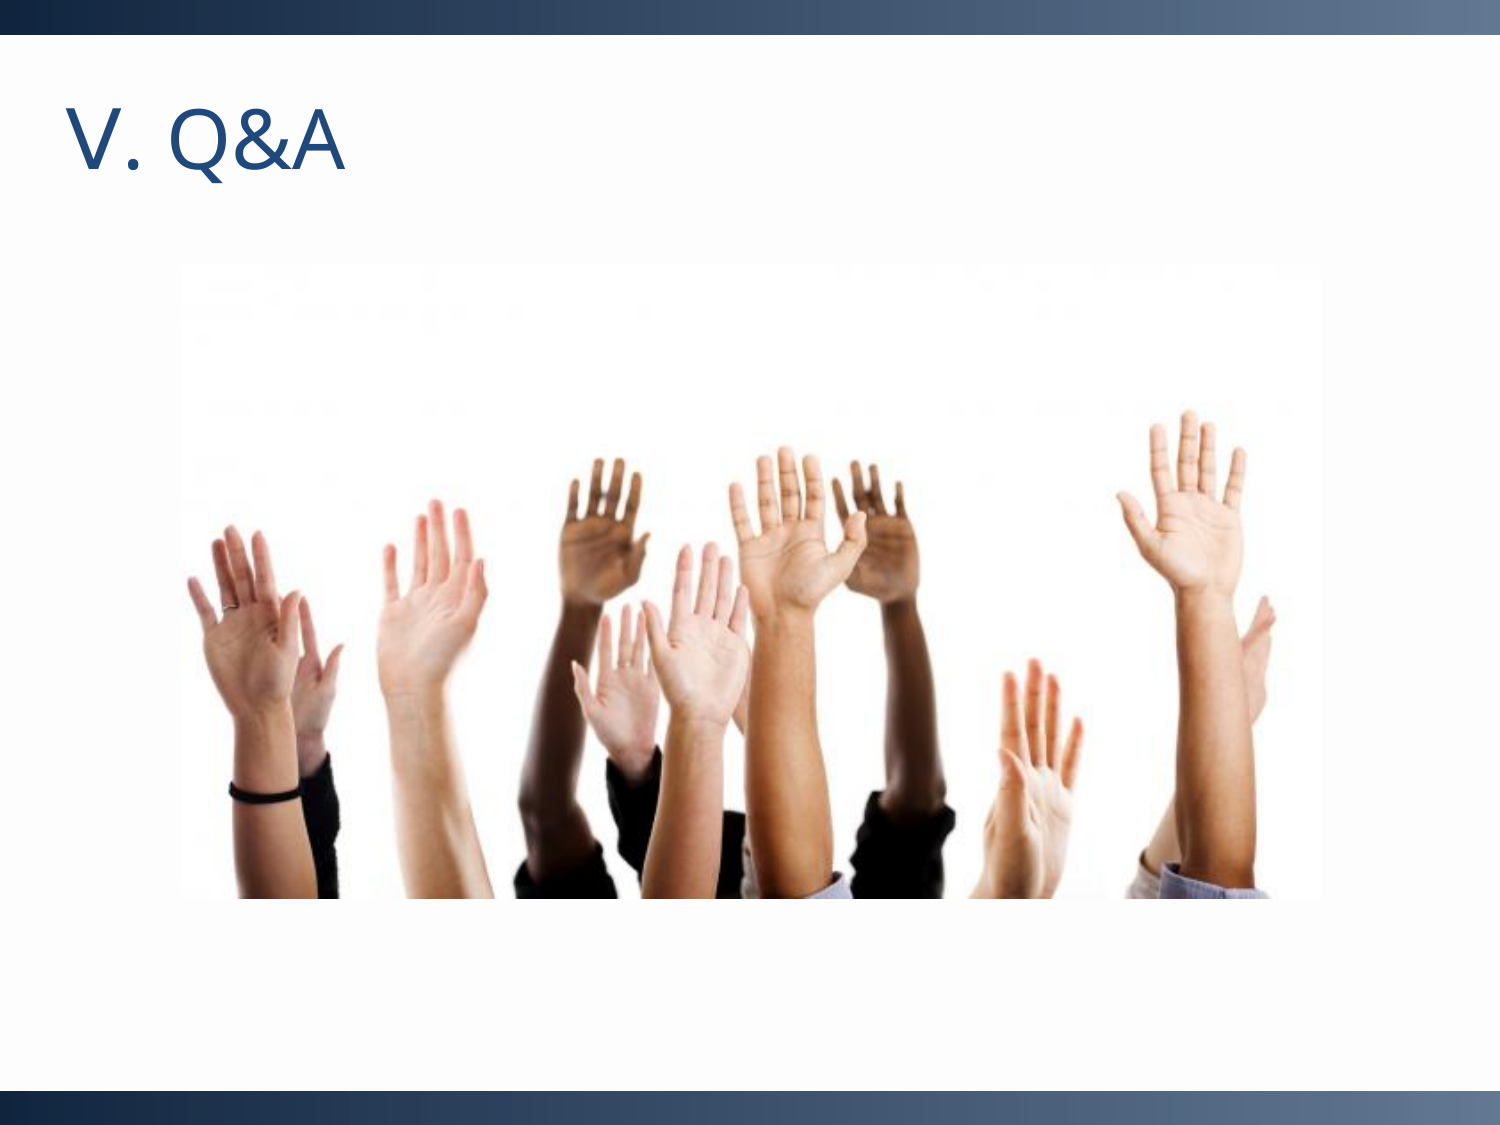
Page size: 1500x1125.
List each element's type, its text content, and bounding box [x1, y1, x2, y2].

text_box [0, 1089, 1500, 1125]
text_box Ⅴ. Q&A [50, 78, 361, 194]
picture [181, 264, 1321, 899]
text_box [0, 0, 1500, 37]
